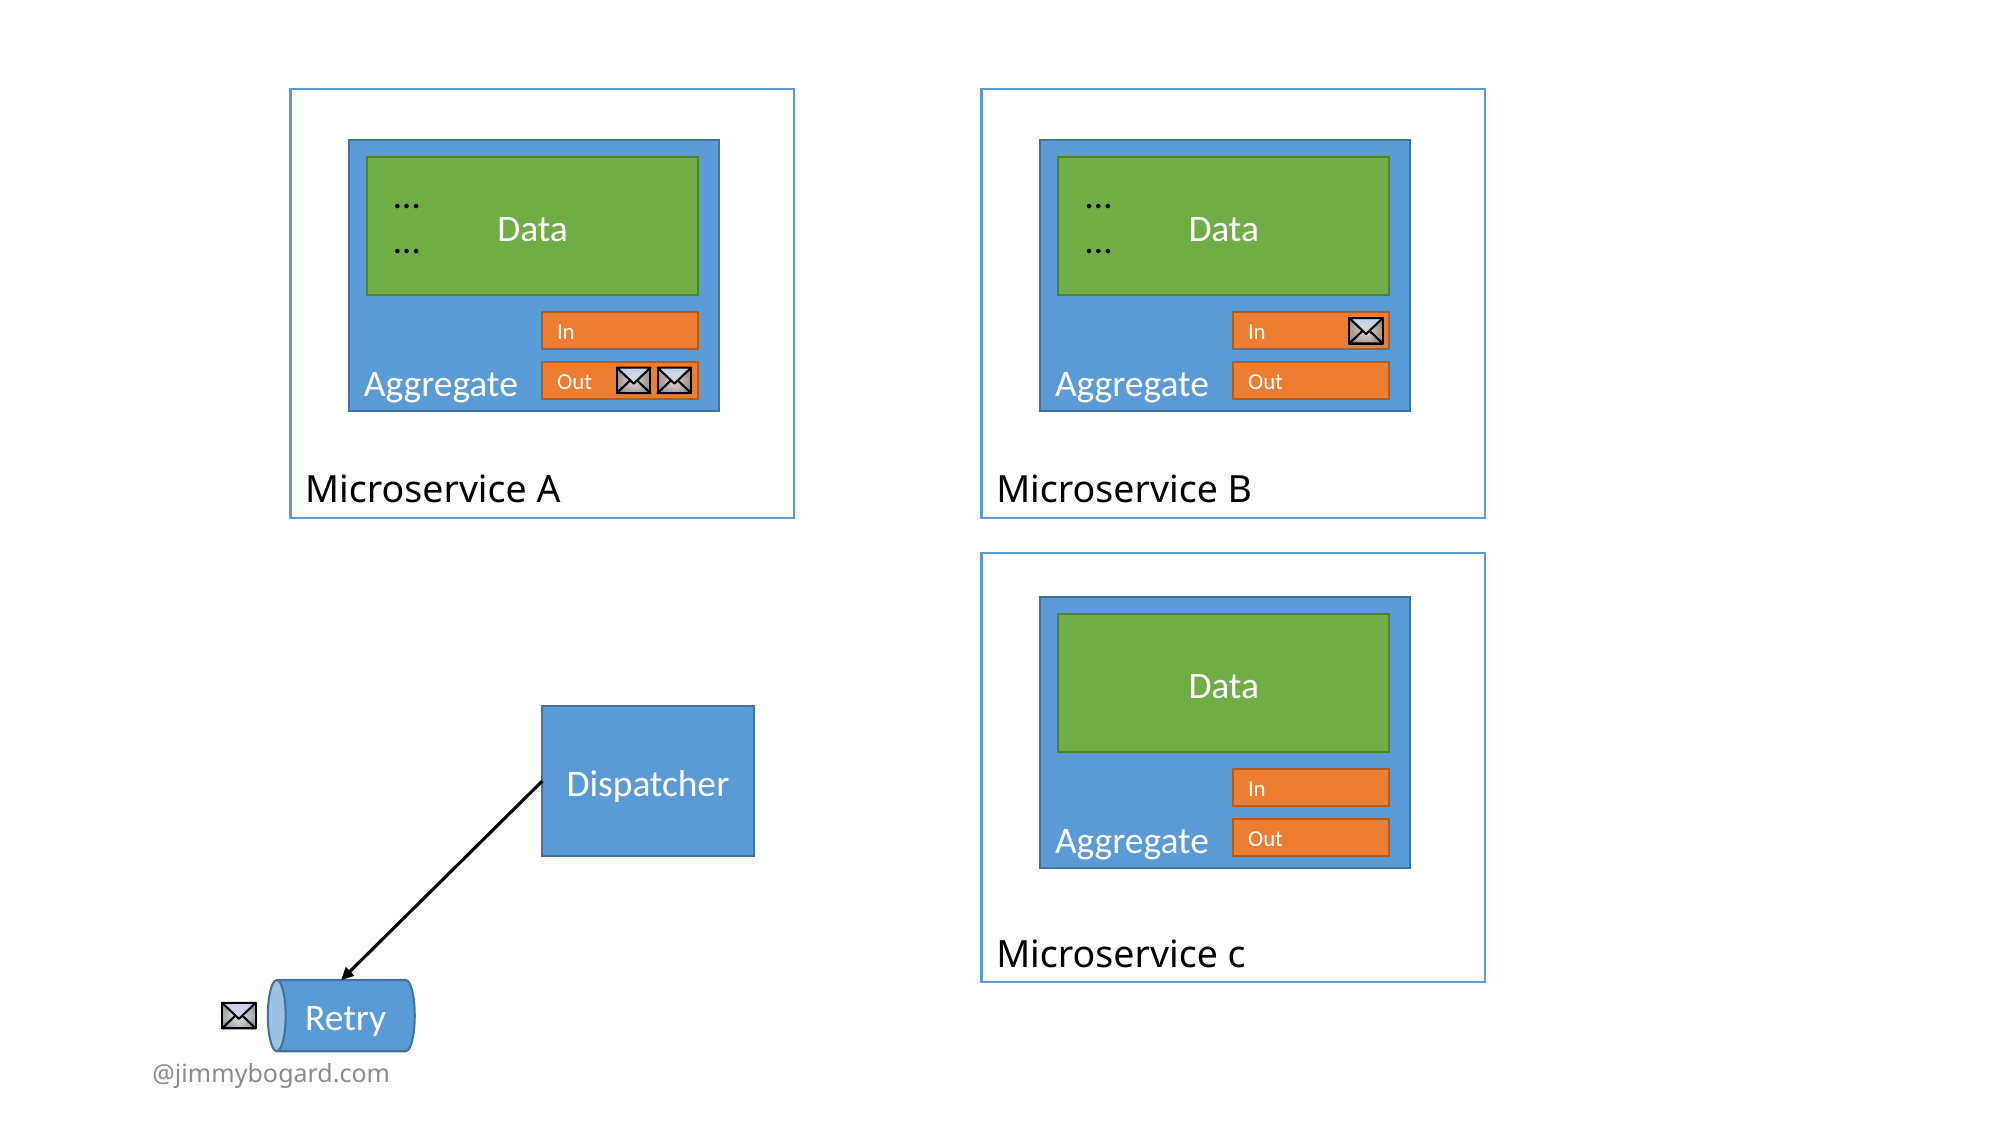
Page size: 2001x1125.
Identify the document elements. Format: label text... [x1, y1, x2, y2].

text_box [657, 367, 692, 394]
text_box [222, 1002, 256, 1029]
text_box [341, 780, 543, 980]
text_box Aggregate [348, 139, 720, 412]
text_box In [1232, 311, 1390, 350]
text_box Out [541, 361, 699, 400]
text_box Out [1232, 361, 1390, 400]
text_box Microservice A [289, 88, 795, 519]
text_box In [541, 311, 699, 350]
text_box Out [1232, 818, 1390, 857]
slide_number @jimmybogard.com [137, 1042, 588, 1103]
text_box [1349, 318, 1383, 344]
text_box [616, 367, 651, 394]
text_box Aggregate [1039, 139, 1411, 412]
text_box Retry [266, 978, 416, 1042]
text_box Microservice c [980, 552, 1486, 983]
text_box In [1232, 768, 1390, 807]
text_box Microservice B [980, 88, 1486, 519]
text_box Aggregate [1039, 596, 1411, 869]
text_box Data [366, 156, 699, 296]
text_box … … [1070, 164, 1163, 269]
text_box Dispatcher [541, 705, 755, 857]
text_box Data [1057, 613, 1390, 753]
text_box Data [1057, 156, 1390, 296]
text_box … … [379, 164, 471, 269]
